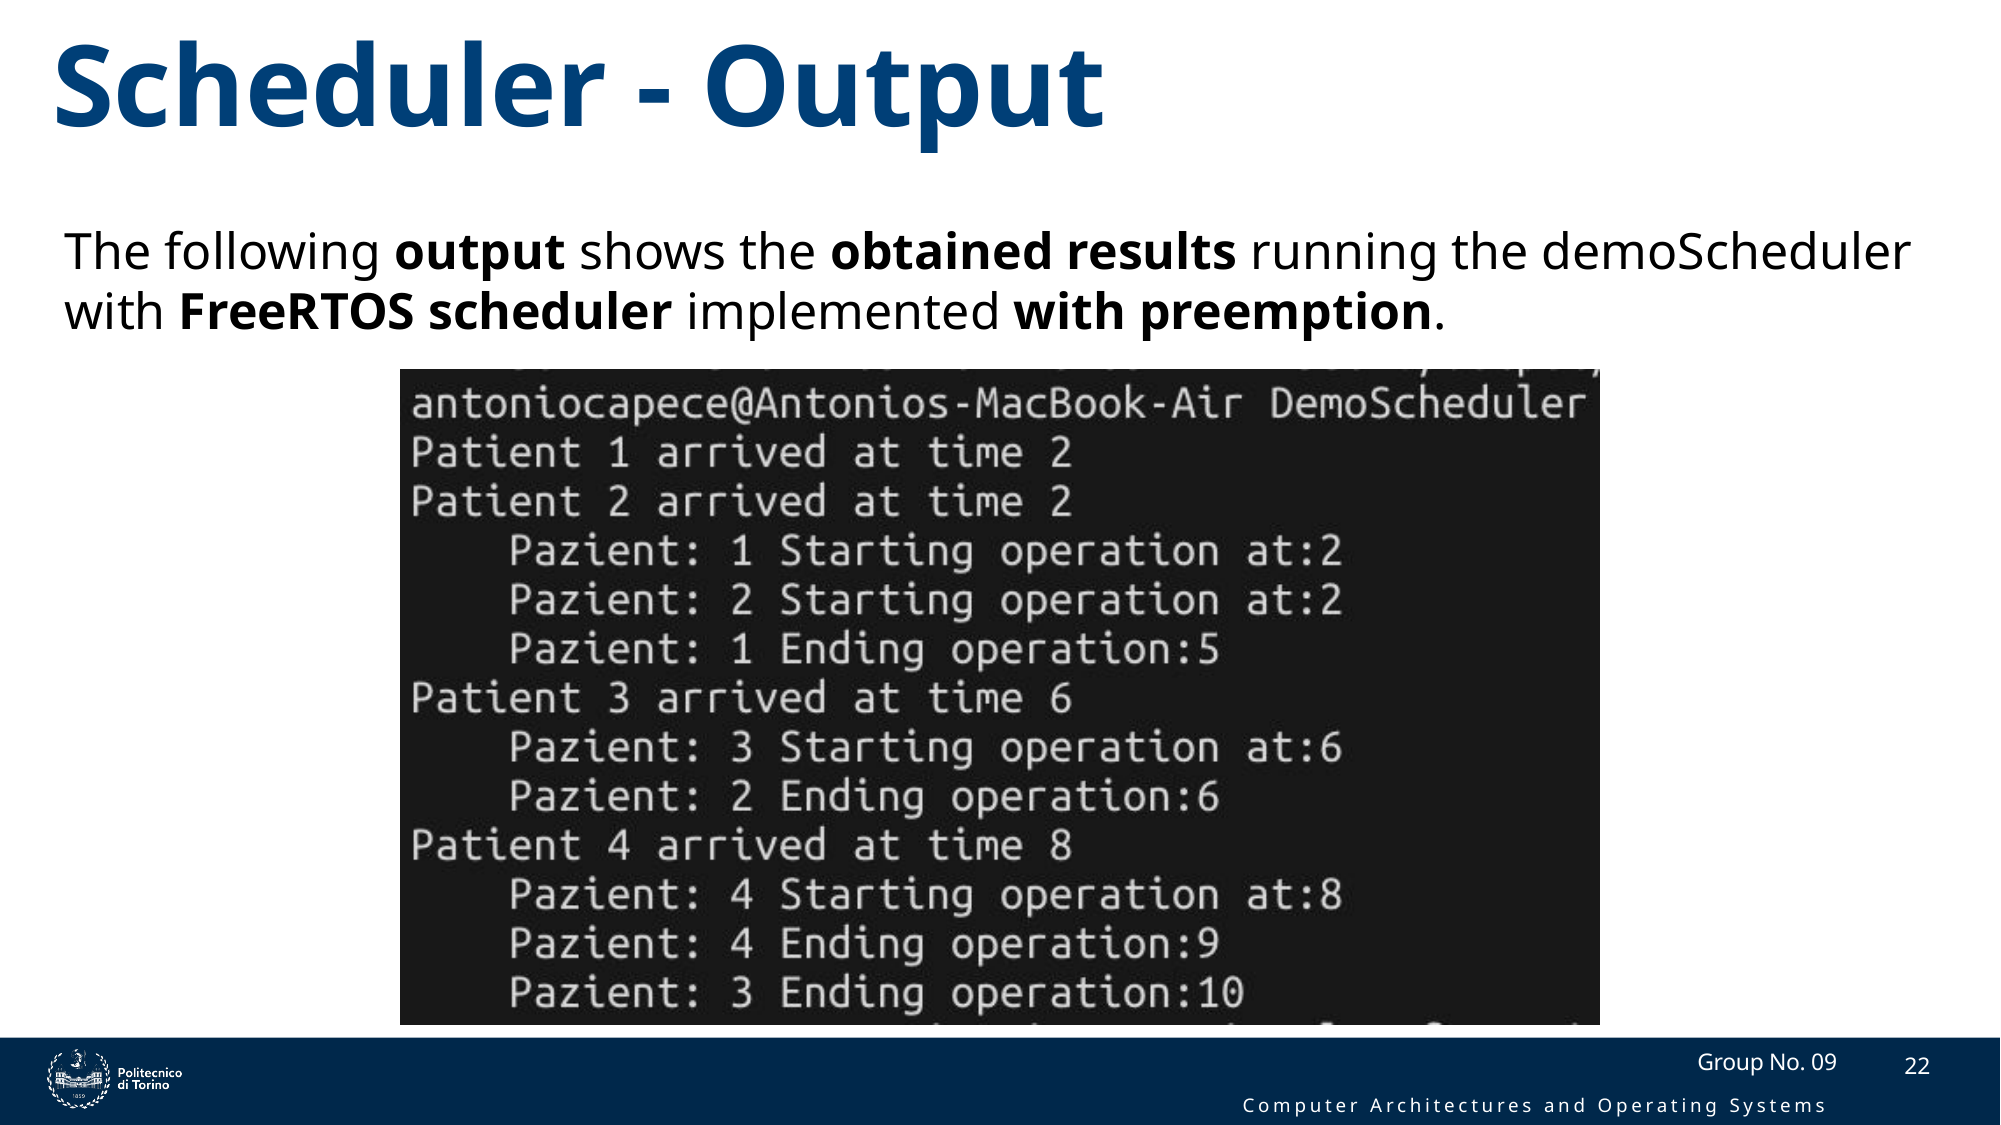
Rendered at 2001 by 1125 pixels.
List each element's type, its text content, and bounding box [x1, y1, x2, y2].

text_box The following output shows the obtained results running the demoScheduler with FreeRTOS scheduler implemented with preemption. [50, 212, 1950, 348]
text_box 22 [1898, 1049, 1950, 1084]
picture [47, 1049, 182, 1109]
text_box Scheduler - Output [49, 54, 1400, 149]
footer Group No. 09 Computer Architectures and Operating Systems [1240, 1045, 1860, 1125]
picture [400, 369, 1600, 1026]
